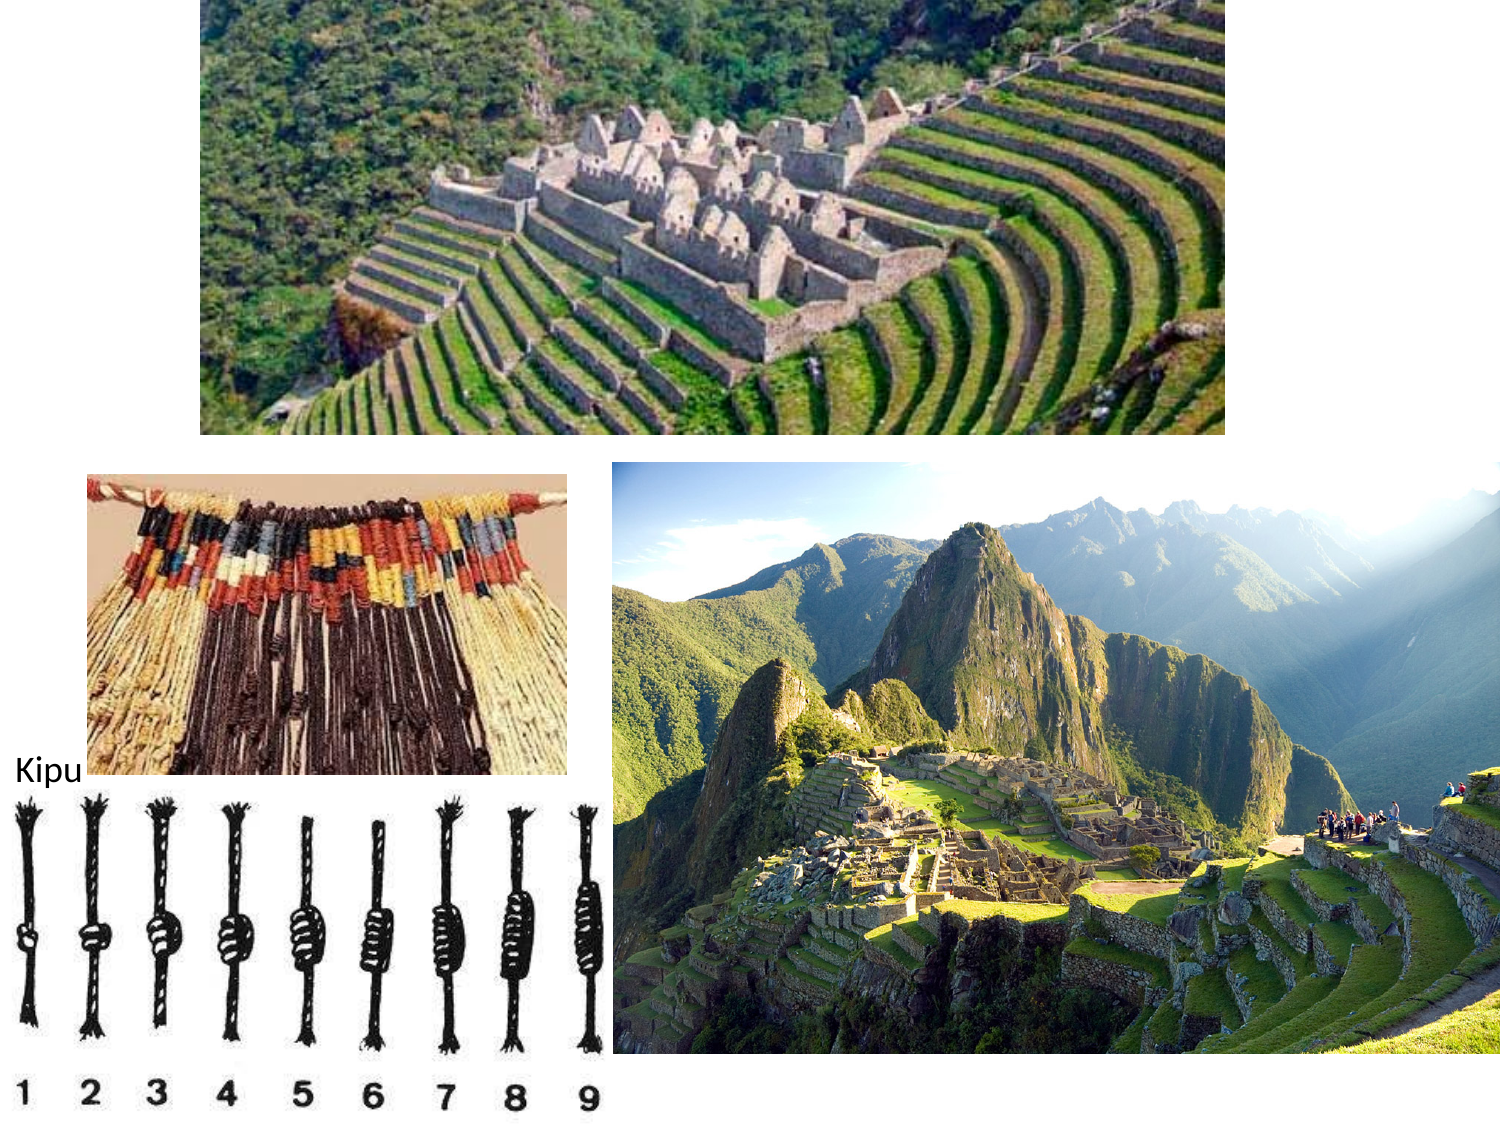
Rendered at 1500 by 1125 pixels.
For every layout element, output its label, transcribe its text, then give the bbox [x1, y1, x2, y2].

text_box Kipu [0, 737, 82, 776]
picture [199, 0, 1226, 435]
picture [0, 462, 1500, 1125]
picture [87, 474, 567, 776]
